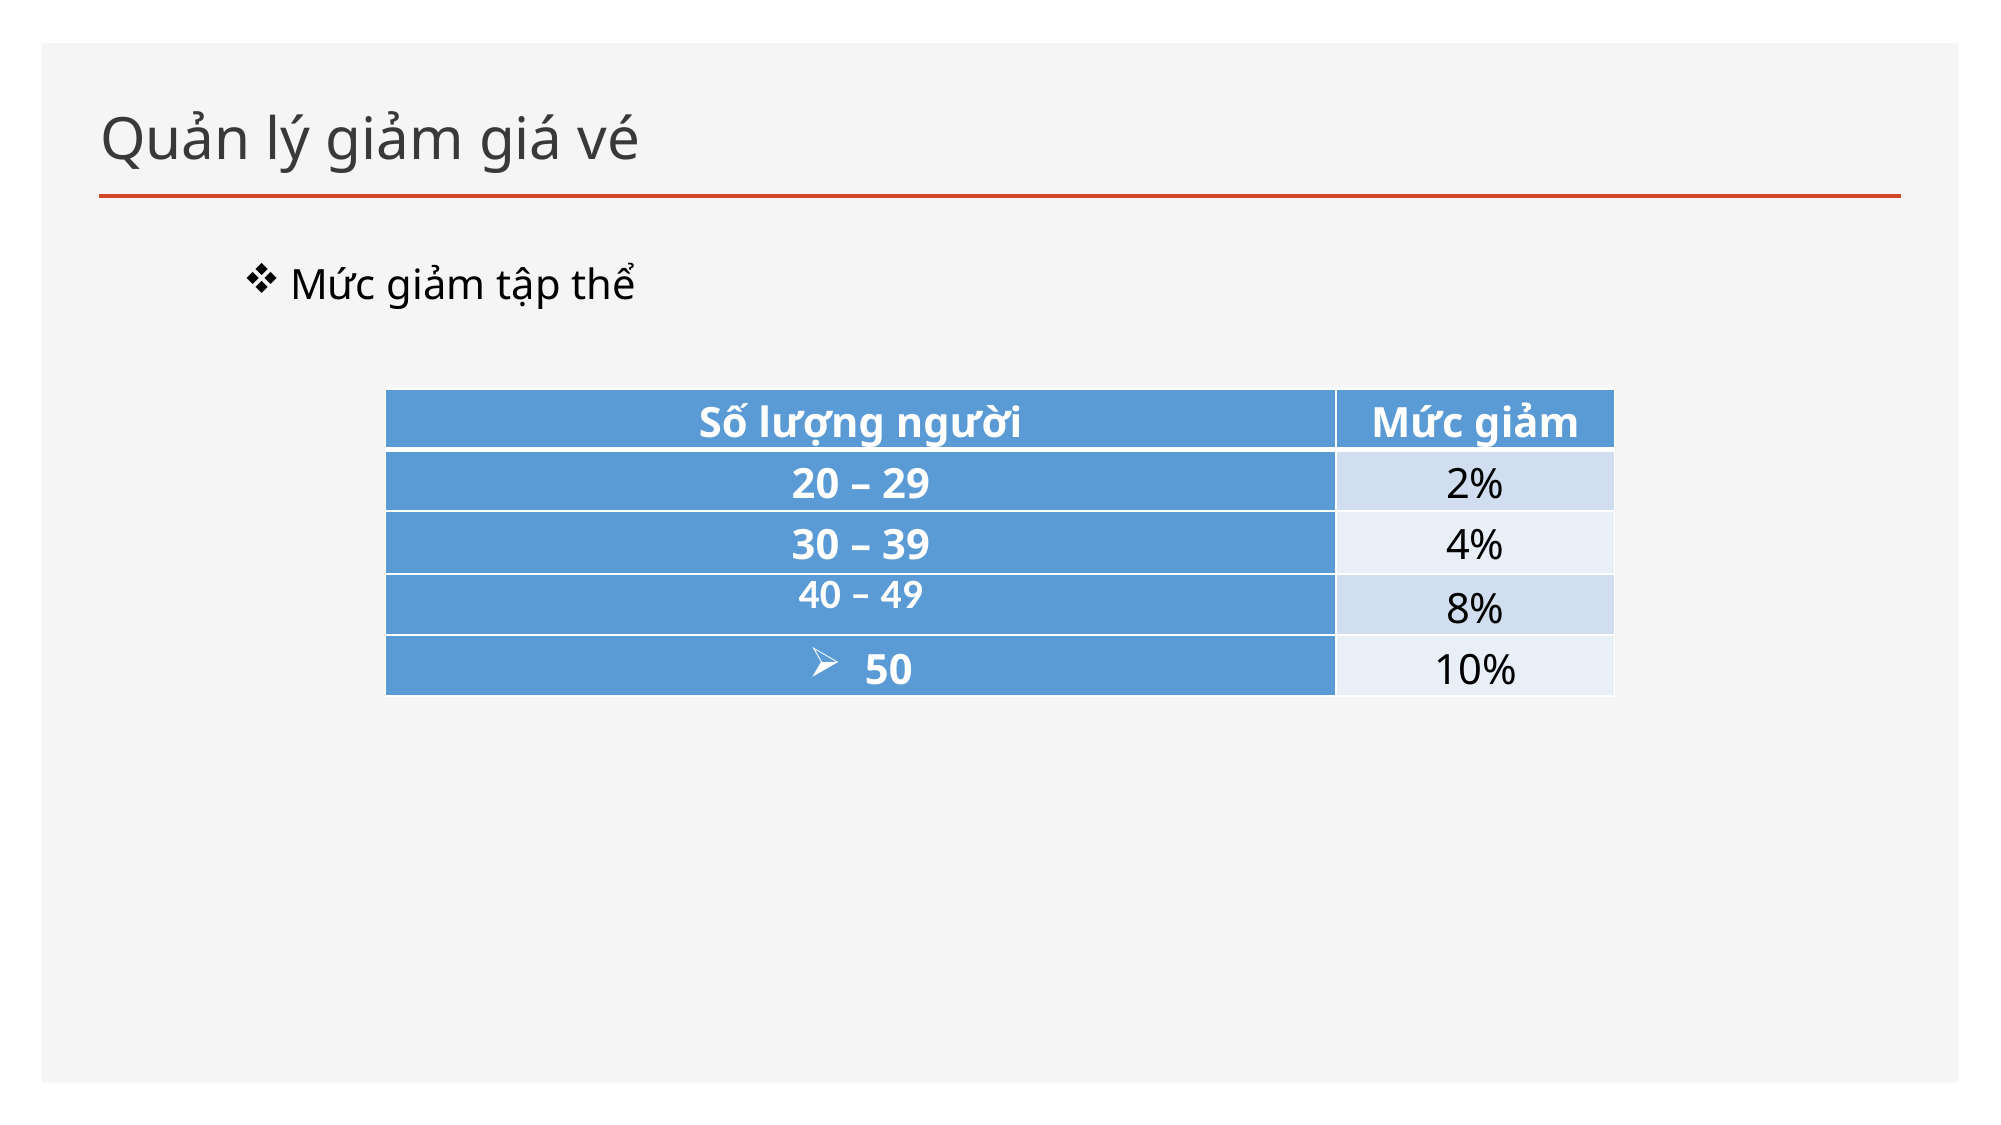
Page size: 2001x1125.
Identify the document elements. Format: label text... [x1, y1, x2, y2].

table_header Mức giảm [1337, 390, 1614, 447]
table_cell 8% [1337, 575, 1614, 634]
text_box Mức giảm tập thể [228, 250, 1391, 316]
title Quản lý giảm giá vé [85, 73, 1602, 179]
table_cell 4% [1337, 512, 1614, 573]
table_cell 2% [1337, 452, 1614, 510]
table_cell 10% [1337, 636, 1614, 695]
table_cell 30 – 39 [386, 512, 1335, 573]
table_cell 20 – 29 [386, 452, 1335, 510]
table_cell 40 – 49 [386, 575, 1335, 634]
table_cell 50 [386, 636, 1335, 695]
table_header Số lượng người [386, 390, 1335, 447]
